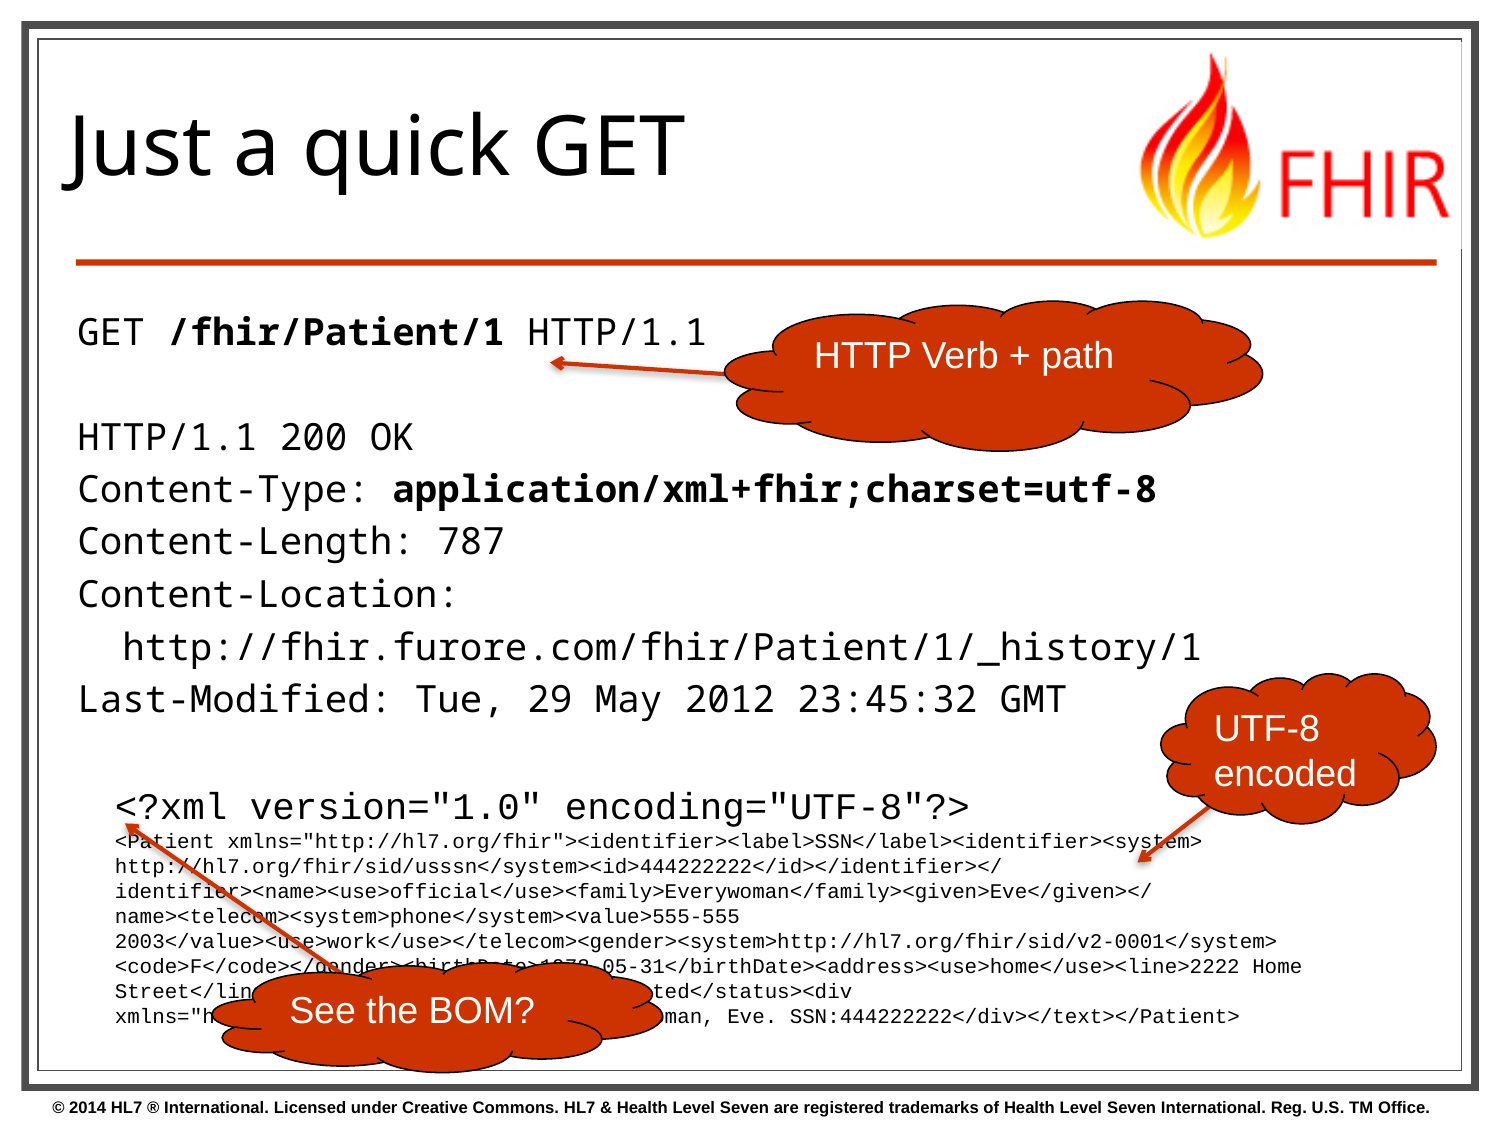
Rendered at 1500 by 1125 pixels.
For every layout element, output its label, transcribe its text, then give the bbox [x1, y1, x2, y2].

text_box See the BOM? [222, 962, 663, 1073]
text_box <?xml version="1.0" encoding="UTF-8"?> <Patient xmlns="http://hl7.org/fhir"><identifier><label>SSN</label><identifier><system> http://hl7.org/fhir/sid/usssn</system><id>444222222</id></identifier></identifier><name><use>official</use><family>Everywoman</family><given>Eve</given></name><telecom><system>phone</system><value>555-555 2003</value><use>work</use></telecom><gender><system>http://hl7.org/fhir/sid/v2-0001</system> <code>F</code></gender><birthDate>1973-05-31</birthDate><address><use>home</use><line>2222 Home Street</line></address><text><status>generated</status><div xmlns="http://www.w3.org/1999/xhtml">Everywoman, Eve. SSN:444222222</div></text></Patient> [99, 774, 1400, 1058]
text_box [1137, 774, 1251, 863]
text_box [124, 823, 415, 1025]
text_box HTTP Verb + path [733, 301, 1263, 452]
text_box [549, 362, 751, 376]
picture [1128, 42, 1462, 249]
text_box UTF-8 encoded [1160, 673, 1437, 824]
list GET /fhir/Patient/1 HTTP/1.1 HTTP/1.1 200 OK Content-Type: application/xml+fhir;charset=utf-8 Content-Length: 787 Content-Location: http://fhir.furore.com/fhir/Patient/1/_history/1 Last-Modified: Tue, 29 May 2012 23:45:32 GMT [62, 299, 1438, 1035]
title Just a quick GET [53, 54, 1128, 249]
